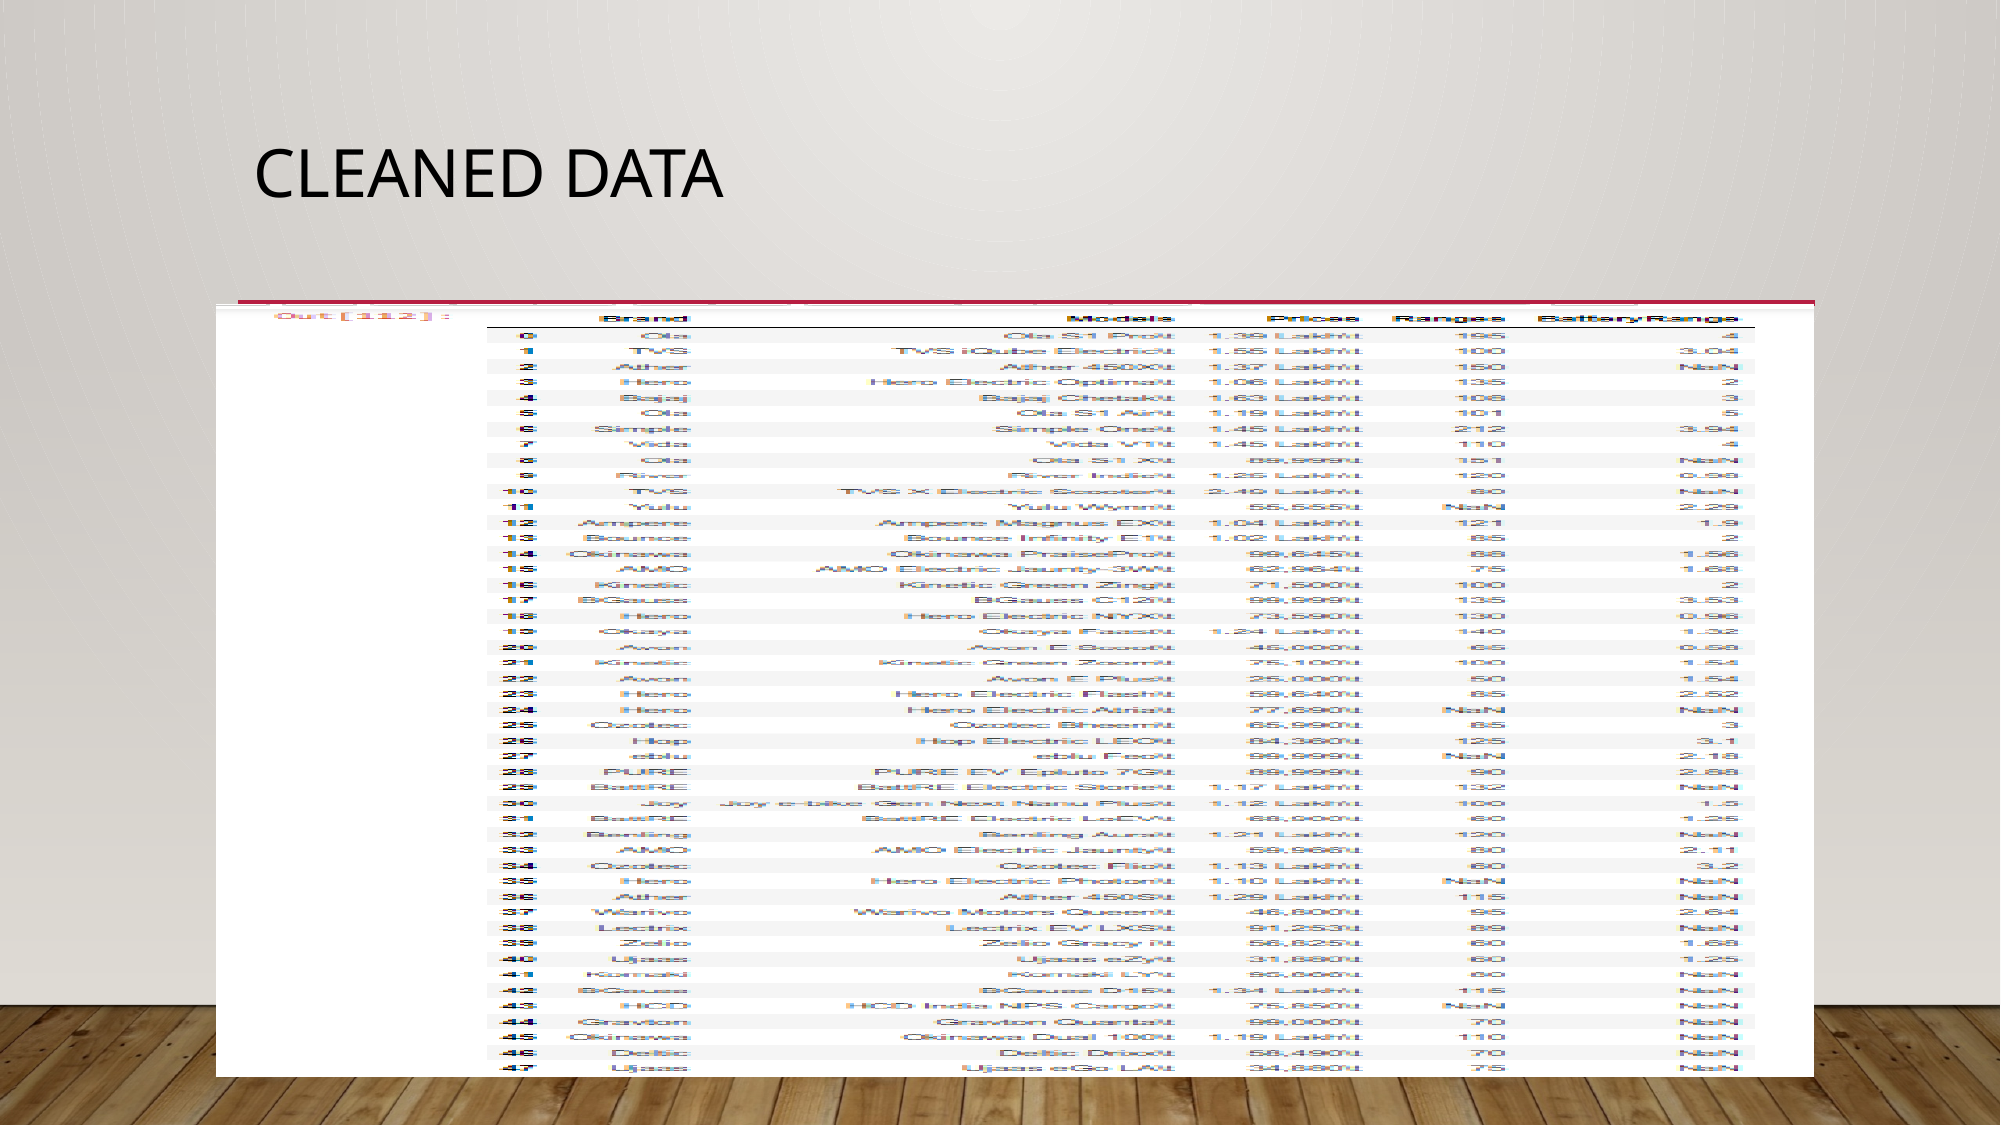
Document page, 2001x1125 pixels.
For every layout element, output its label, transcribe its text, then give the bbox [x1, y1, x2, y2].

picture [0, 303, 2000, 1125]
title Cleaned Data [238, 131, 1814, 303]
